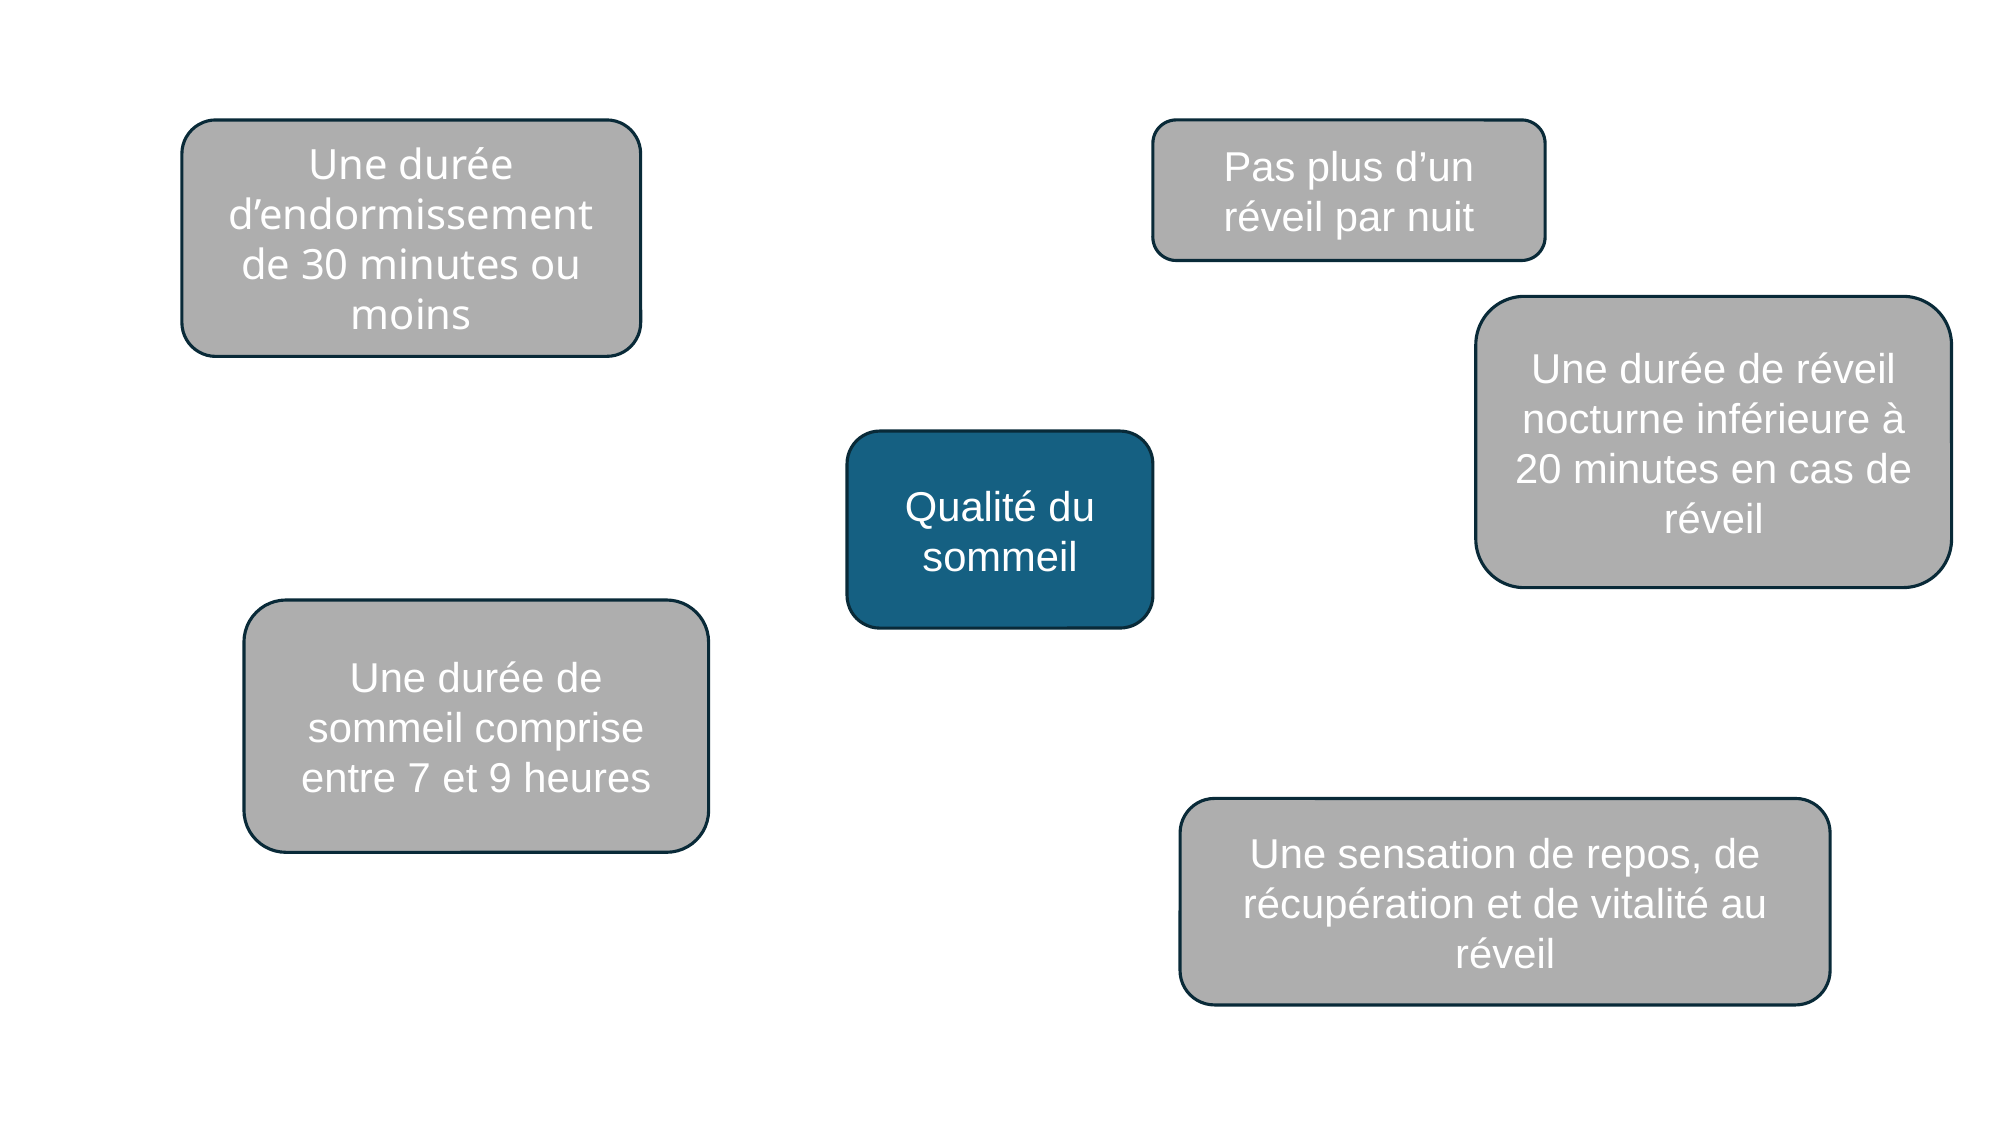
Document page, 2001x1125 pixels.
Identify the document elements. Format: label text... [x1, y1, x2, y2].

text_box Une durée d’endormissement de 30 minutes ou moins [180, 118, 643, 358]
text_box Une durée de réveil nocturne inférieure à 20 minutes en cas de réveil [1474, 294, 1954, 590]
text_box Une durée de sommeil comprise entre 7 et 9 heures [242, 598, 711, 854]
text_box Qualité du sommeil [845, 429, 1155, 630]
text_box Une sensation de repos, de récupération et de vitalité au réveil [1178, 796, 1832, 1007]
text_box Pas plus d’un réveil par nuit [1151, 118, 1547, 263]
